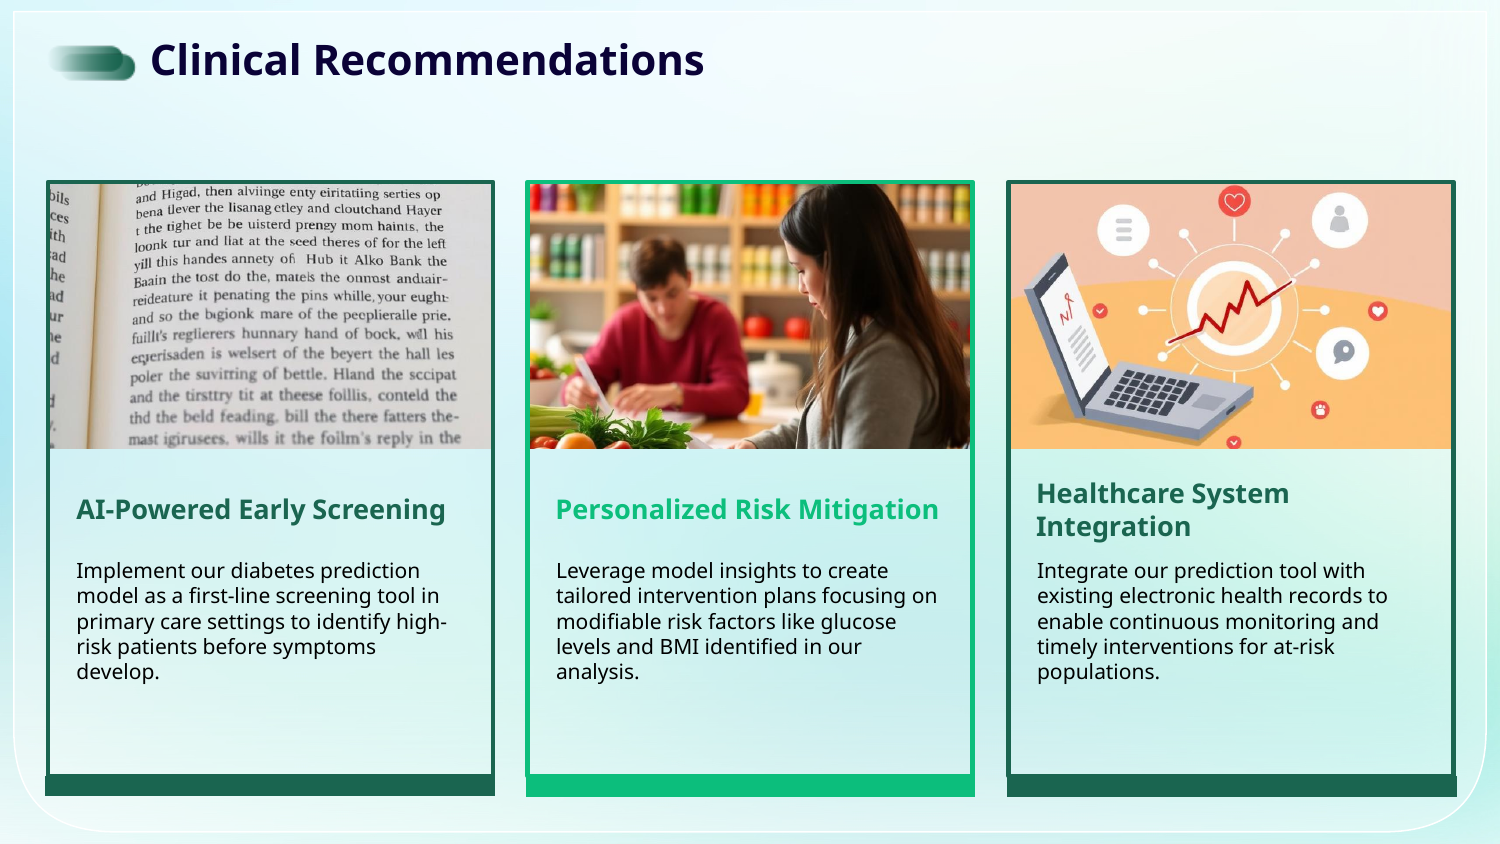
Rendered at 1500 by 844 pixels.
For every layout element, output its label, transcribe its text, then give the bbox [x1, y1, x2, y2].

text_box [13, 11, 1487, 832]
text_box [1008, 449, 1454, 776]
text_box Personalized Risk Mitigation [539, 475, 959, 543]
text_box Leverage model insights to create tailored intervention plans focusing on modifiable risk factors like glucose levels and BMI identified in our analysis. [540, 542, 960, 700]
text_box Implement our diabetes prediction model as a first-line screening tool in primary care settings to identify high-risk patients before symptoms develop. [60, 542, 481, 700]
text_box Clinical Recommendations [134, 11, 1448, 100]
text_box AI-Powered Early Screening [60, 475, 480, 542]
text_box Integrate our prediction tool with existing electronic health records to enable continuous monitoring and timely interventions for at-risk populations. [1021, 542, 1441, 700]
text_box Healthcare System Integration [1020, 475, 1440, 543]
text_box [527, 449, 973, 776]
picture [0, 0, 1500, 844]
text_box [48, 449, 493, 776]
